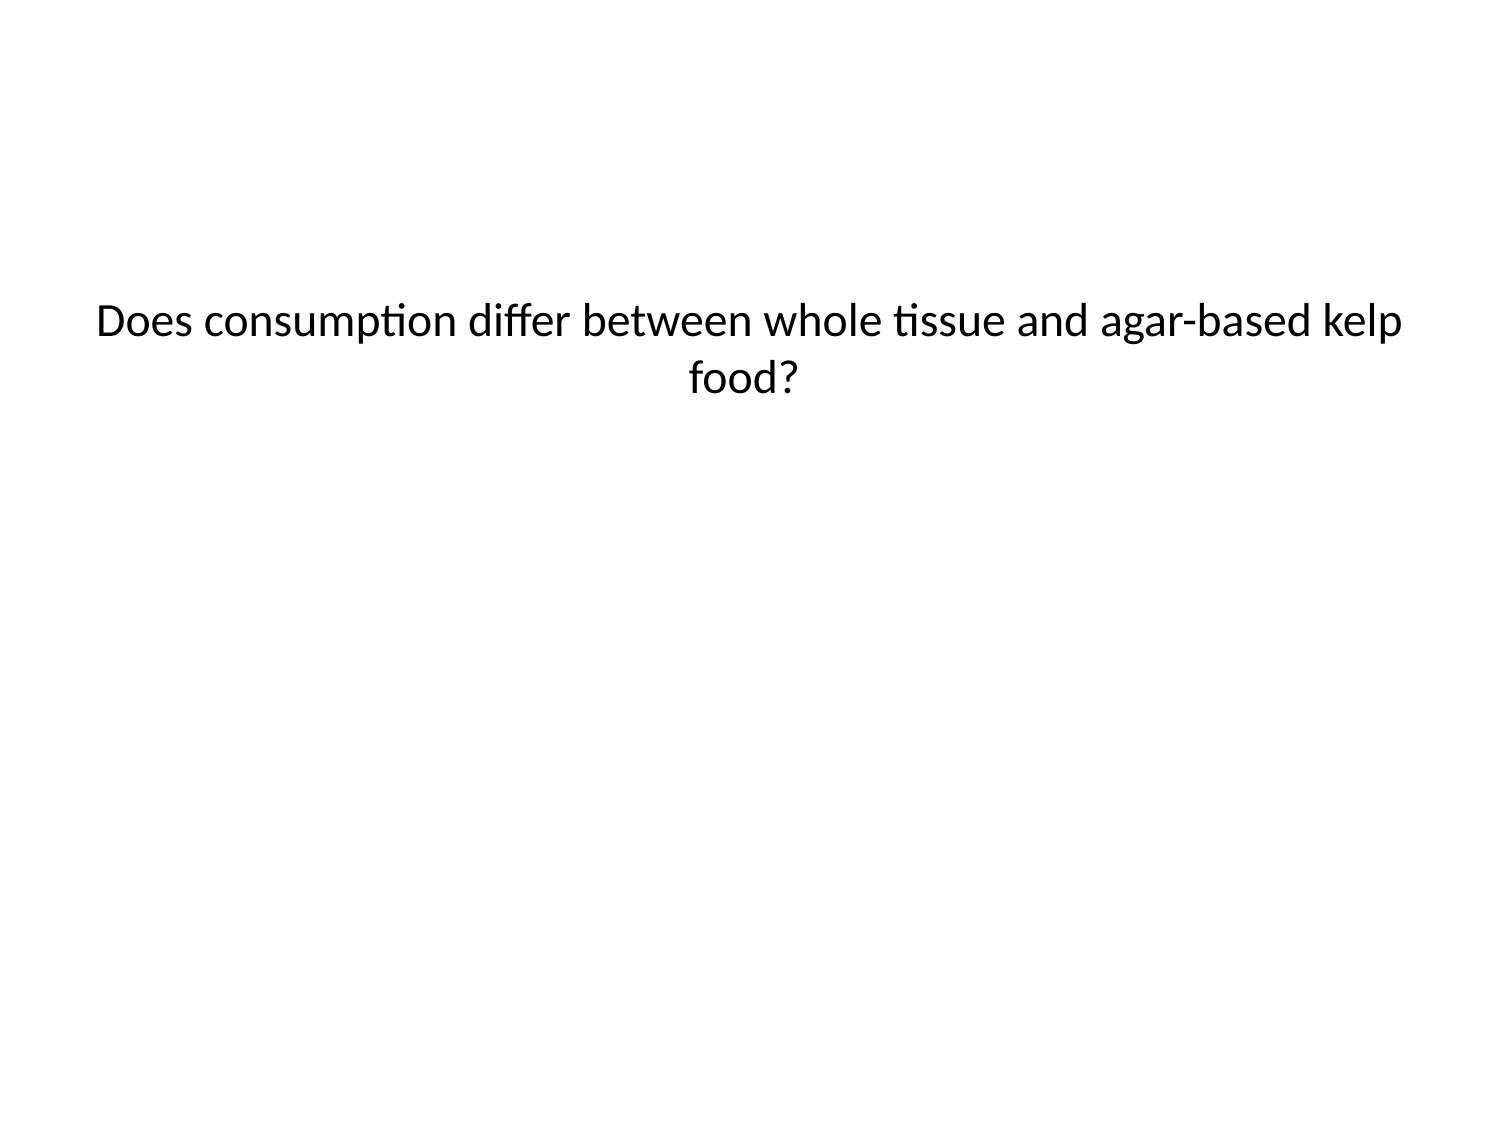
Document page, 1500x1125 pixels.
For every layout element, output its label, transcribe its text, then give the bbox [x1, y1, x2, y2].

title Does consumption differ between whole tissue and agar-based kelp food? [75, 280, 1425, 468]
